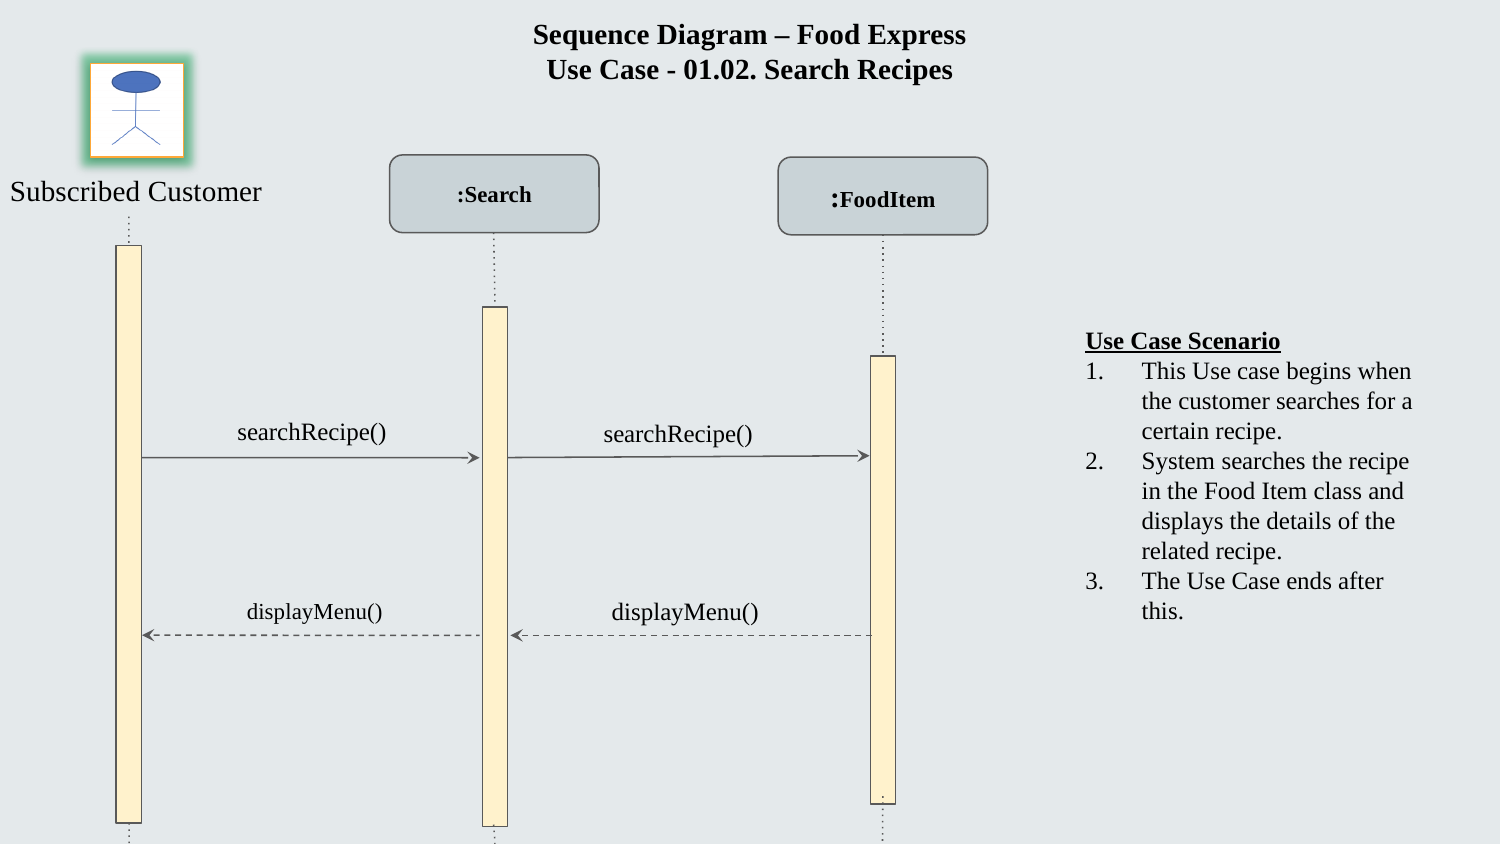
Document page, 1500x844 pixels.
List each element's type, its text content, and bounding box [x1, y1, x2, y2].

text_box [116, 245, 142, 824]
text_box displayMenu() [517, 585, 853, 634]
picture [90, 63, 183, 157]
text_box [482, 307, 508, 827]
text_box searchRecipe() [510, 407, 846, 454]
text_box [870, 355, 896, 805]
text_box Subscribed Customer [0, 157, 292, 207]
text_box Use Case Scenario This Use case begins when the customer searches for a certain recipe. System searches the recipe in the Food Item class and displays the details of the related recipe. The Use Case ends after this. [1070, 317, 1443, 632]
text_box Sequence Diagram – Food Express Use Case - 01.02. Search Recipes [0, 0, 1500, 92]
text_box :FoodItem [778, 157, 988, 235]
text_box displayMenu() [147, 585, 482, 636]
text_box searchRecipe() [144, 405, 480, 456]
text_box :Search [389, 154, 600, 233]
